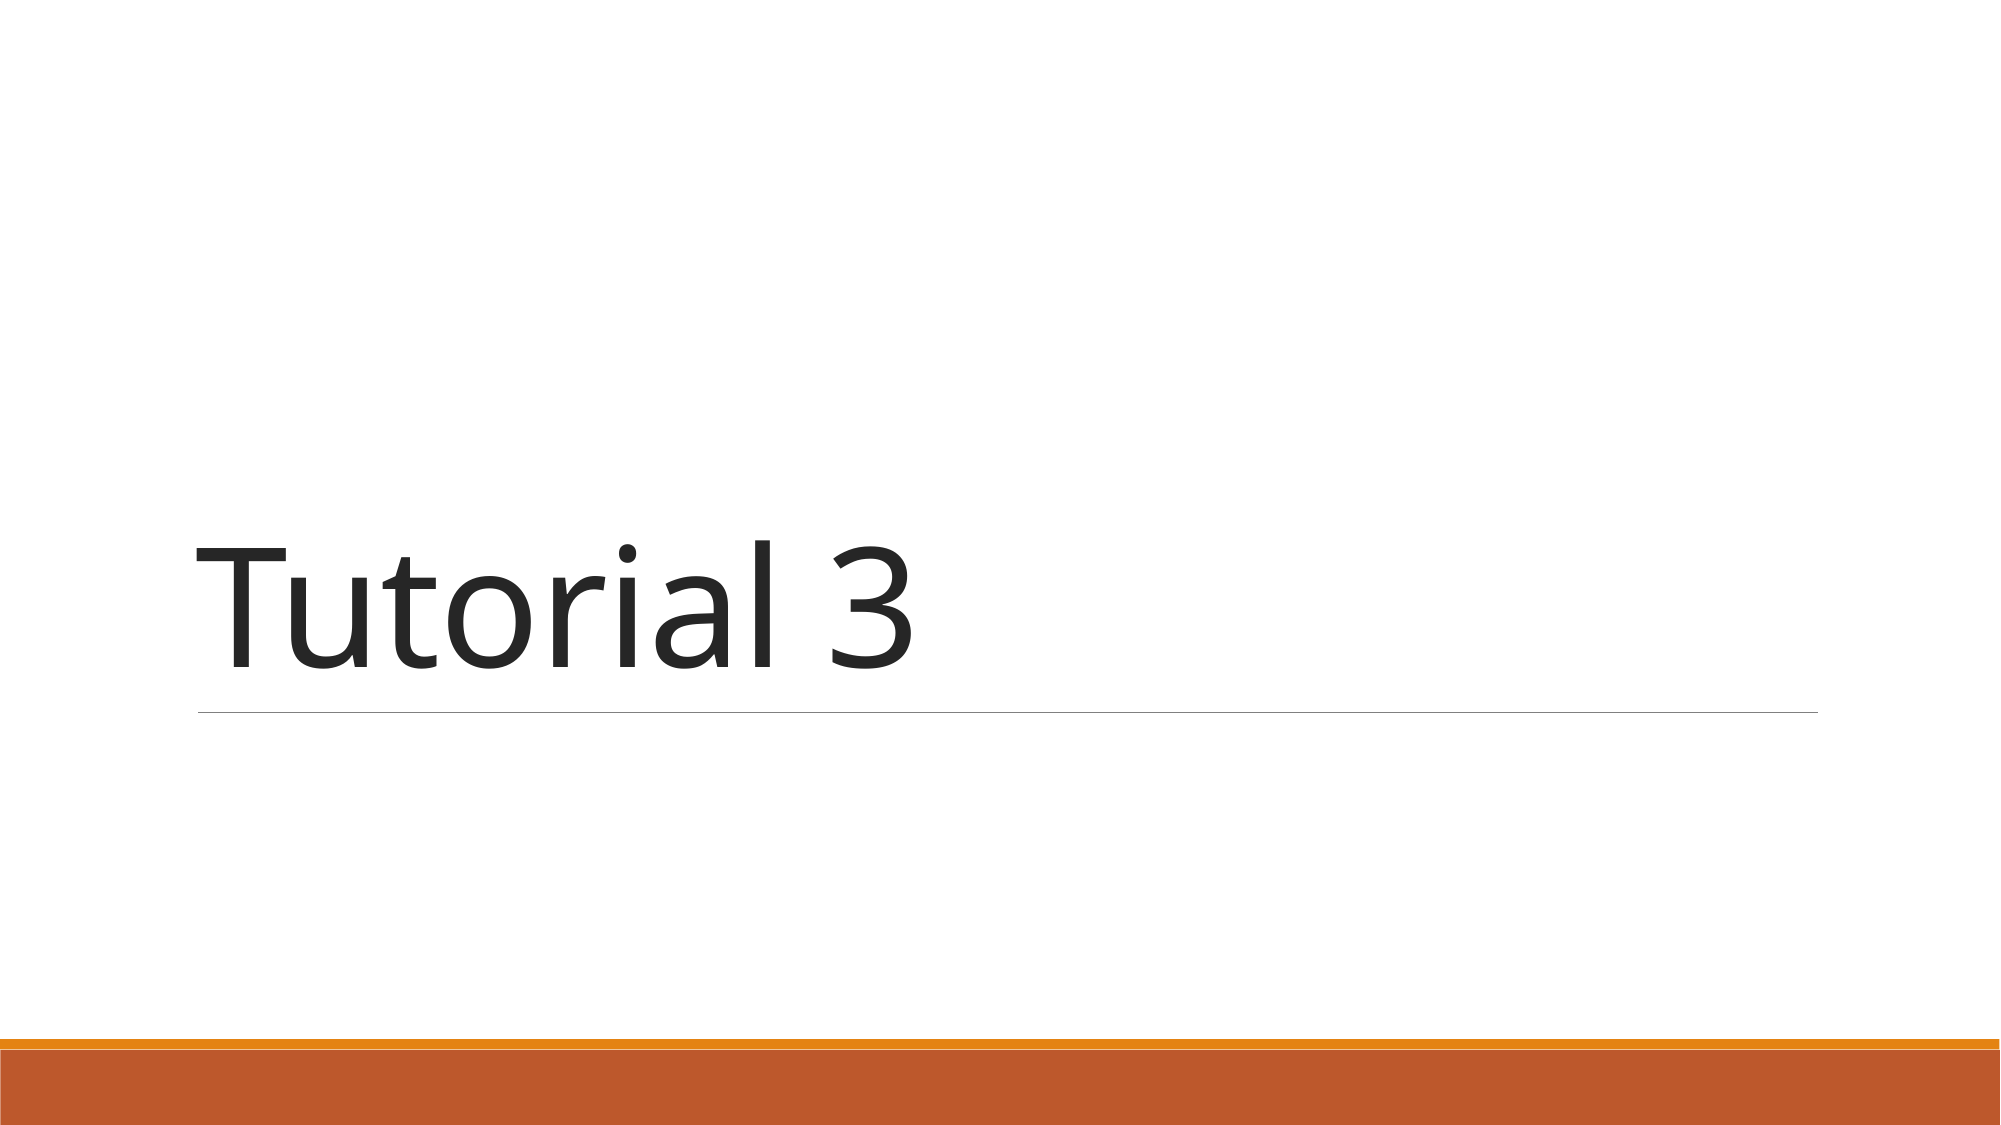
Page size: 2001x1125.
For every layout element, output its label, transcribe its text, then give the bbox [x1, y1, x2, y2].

title Tutorial 3 [180, 124, 1830, 710]
